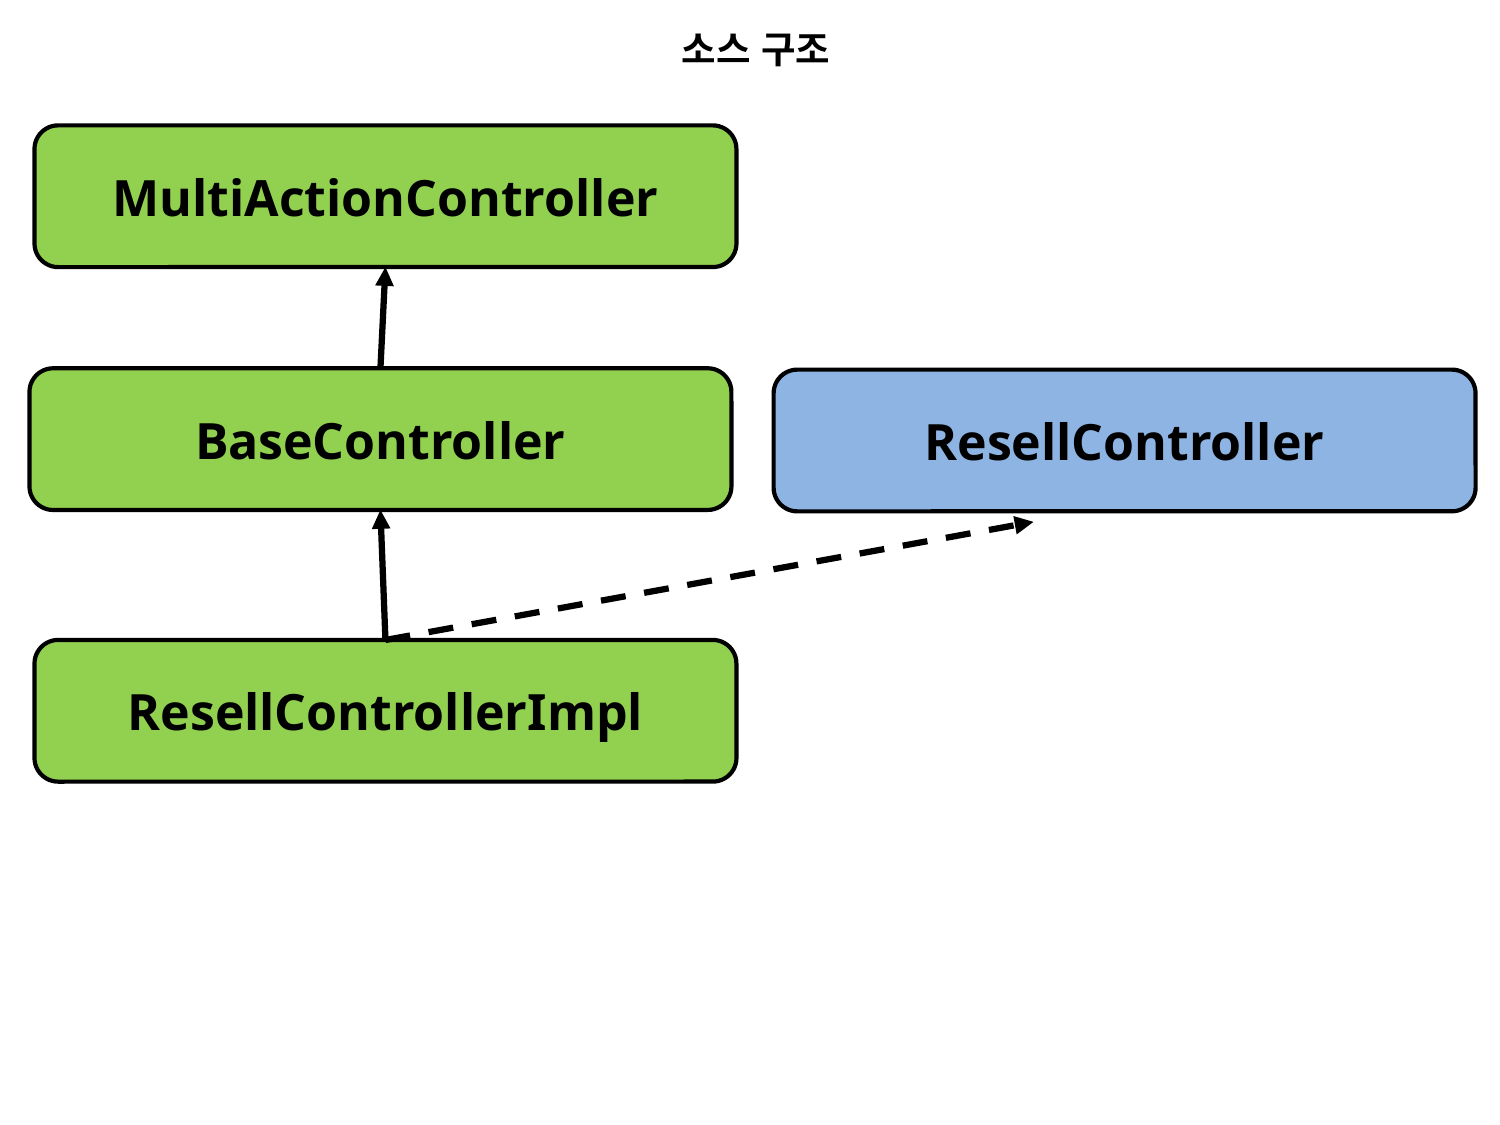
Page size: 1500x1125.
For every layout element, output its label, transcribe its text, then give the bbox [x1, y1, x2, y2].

text_box ResellController [771, 367, 1478, 514]
text_box 소스 구조 [466, 19, 1046, 79]
text_box BaseController [27, 366, 734, 513]
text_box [380, 509, 386, 526]
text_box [385, 521, 1034, 641]
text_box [380, 266, 386, 369]
text_box MultiActionController [32, 123, 739, 270]
text_box ResellControllerImpl [32, 637, 739, 784]
